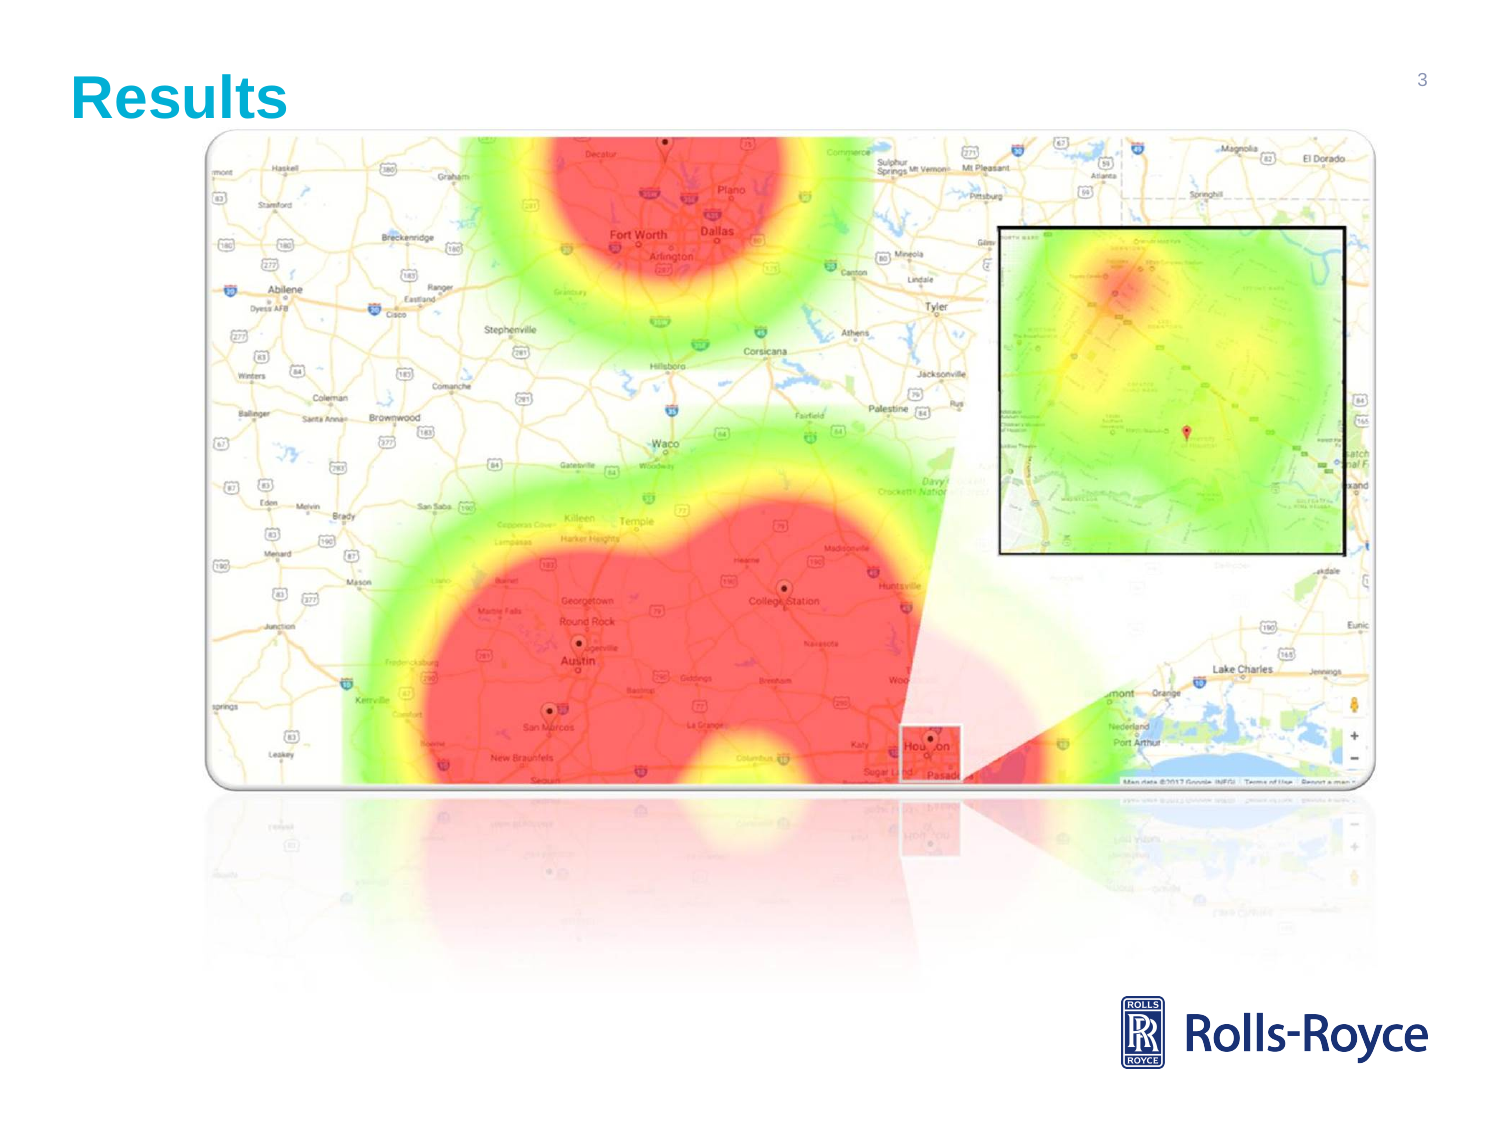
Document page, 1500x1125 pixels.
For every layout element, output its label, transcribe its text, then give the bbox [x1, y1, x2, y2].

title Results [70, 61, 1357, 188]
picture [202, 127, 1379, 993]
slide_number 3 [1356, 67, 1428, 128]
picture [1121, 996, 1428, 1069]
